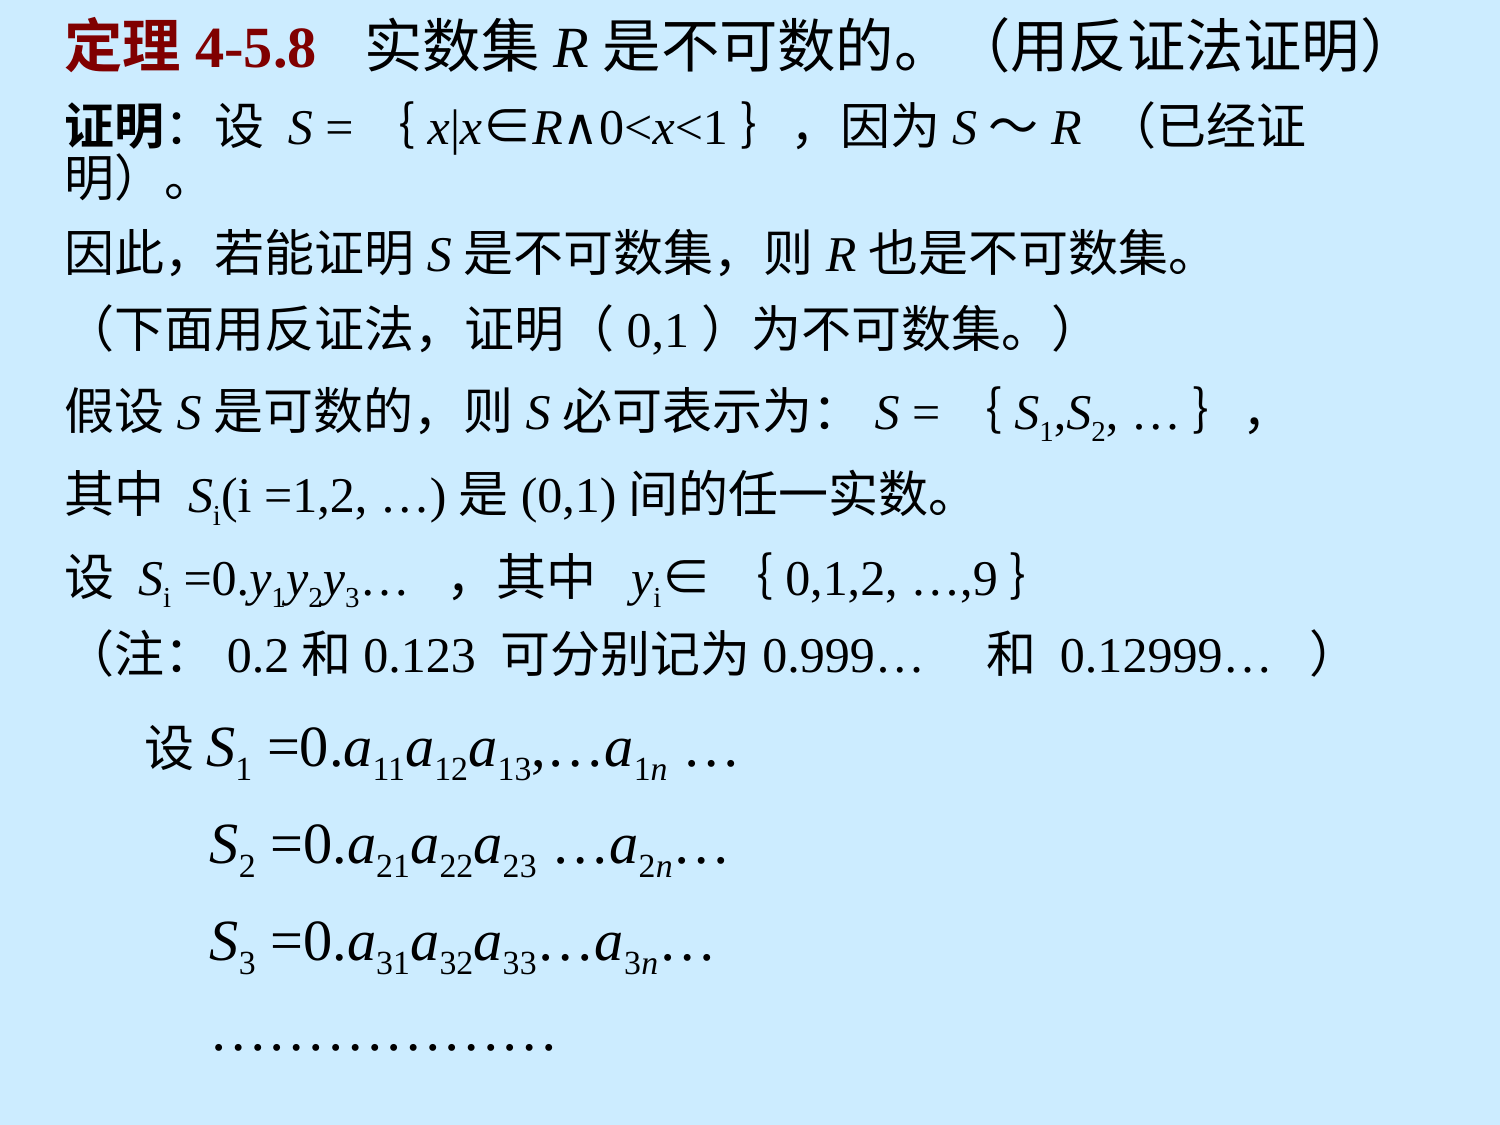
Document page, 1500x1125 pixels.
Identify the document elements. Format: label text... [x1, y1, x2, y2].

text_box 定理4-5.8 实数集R是不可数的。（用反证法证明） 证明：设 S =｛x|x∈R∧0<x<1｝，因为S～R （已经证明）。 因此，若能证明S是不可数集，则R也是不可数集。 （下面用反证法，证明（0,1）为不可数集。） 假设S是可数的，则S必可表示为：S =｛S1,S2, …｝， 其中 Si(i =1,2, …)是(0,1)间的任一实数。 设 Si =0.y1y2y3… ，其中 yi∈｛0,1,2, …,9｝ （注：0.2和0.123 可分别记为0.999… 和 0.12999… ） 设S1 =0.a11a12a13,…a1n … S2 =0.a21a22a23 …a2n… S3 =0.a31a32a33…a3n… ……………… [50, 12, 1438, 1070]
